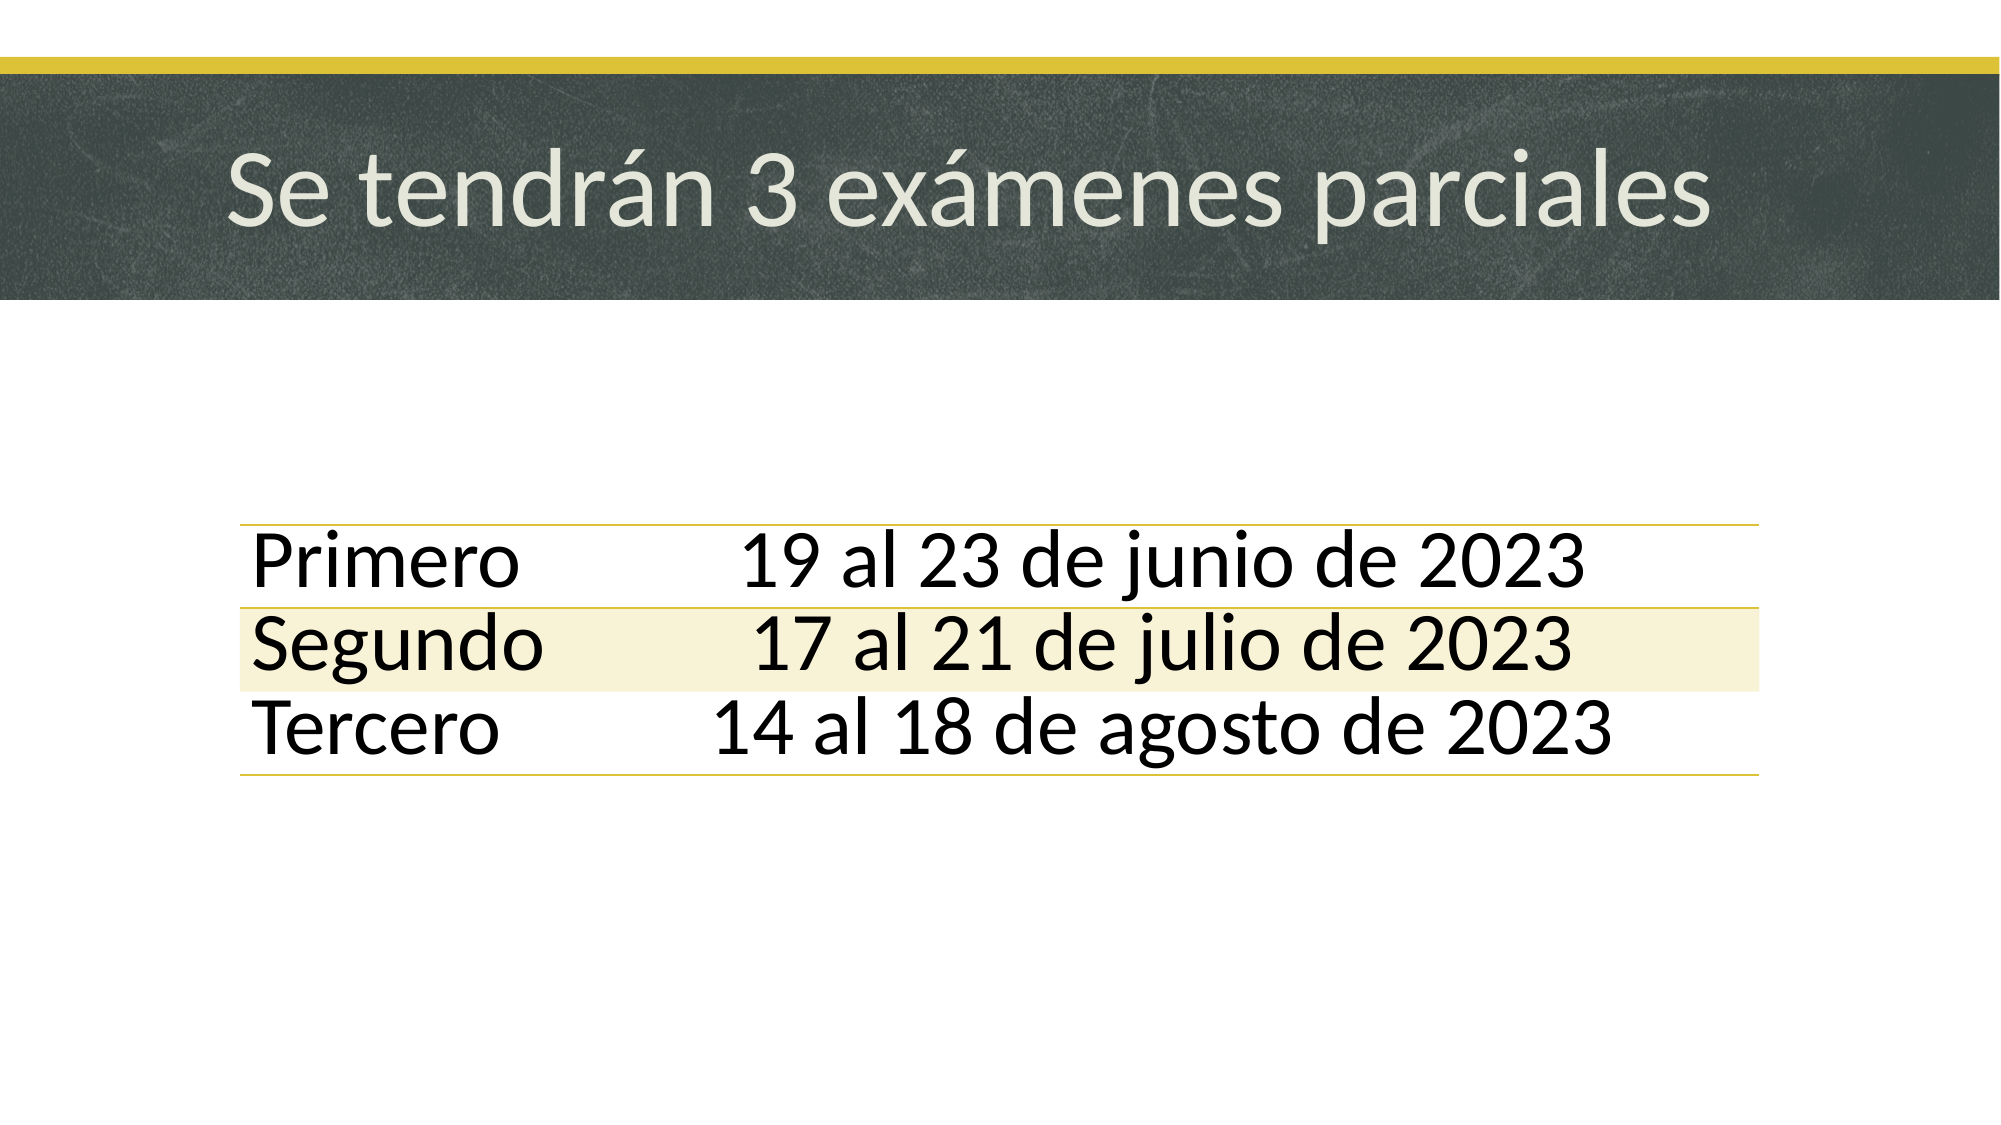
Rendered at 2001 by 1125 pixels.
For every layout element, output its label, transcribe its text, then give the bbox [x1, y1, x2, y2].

table_cell Segundo [240, 609, 565, 692]
table_cell 14 al 18 de agosto de 2023 [565, 692, 1759, 774]
picture [0, 74, 2000, 300]
table_cell Tercero [240, 692, 565, 774]
title Se tendrán 3 exámenes parciales [210, 76, 1790, 300]
table_header Primero [240, 526, 565, 607]
table_header 19 al 23 de junio de 2023 [565, 526, 1759, 607]
table_cell 17 al 21 de julio de 2023 [565, 609, 1759, 692]
